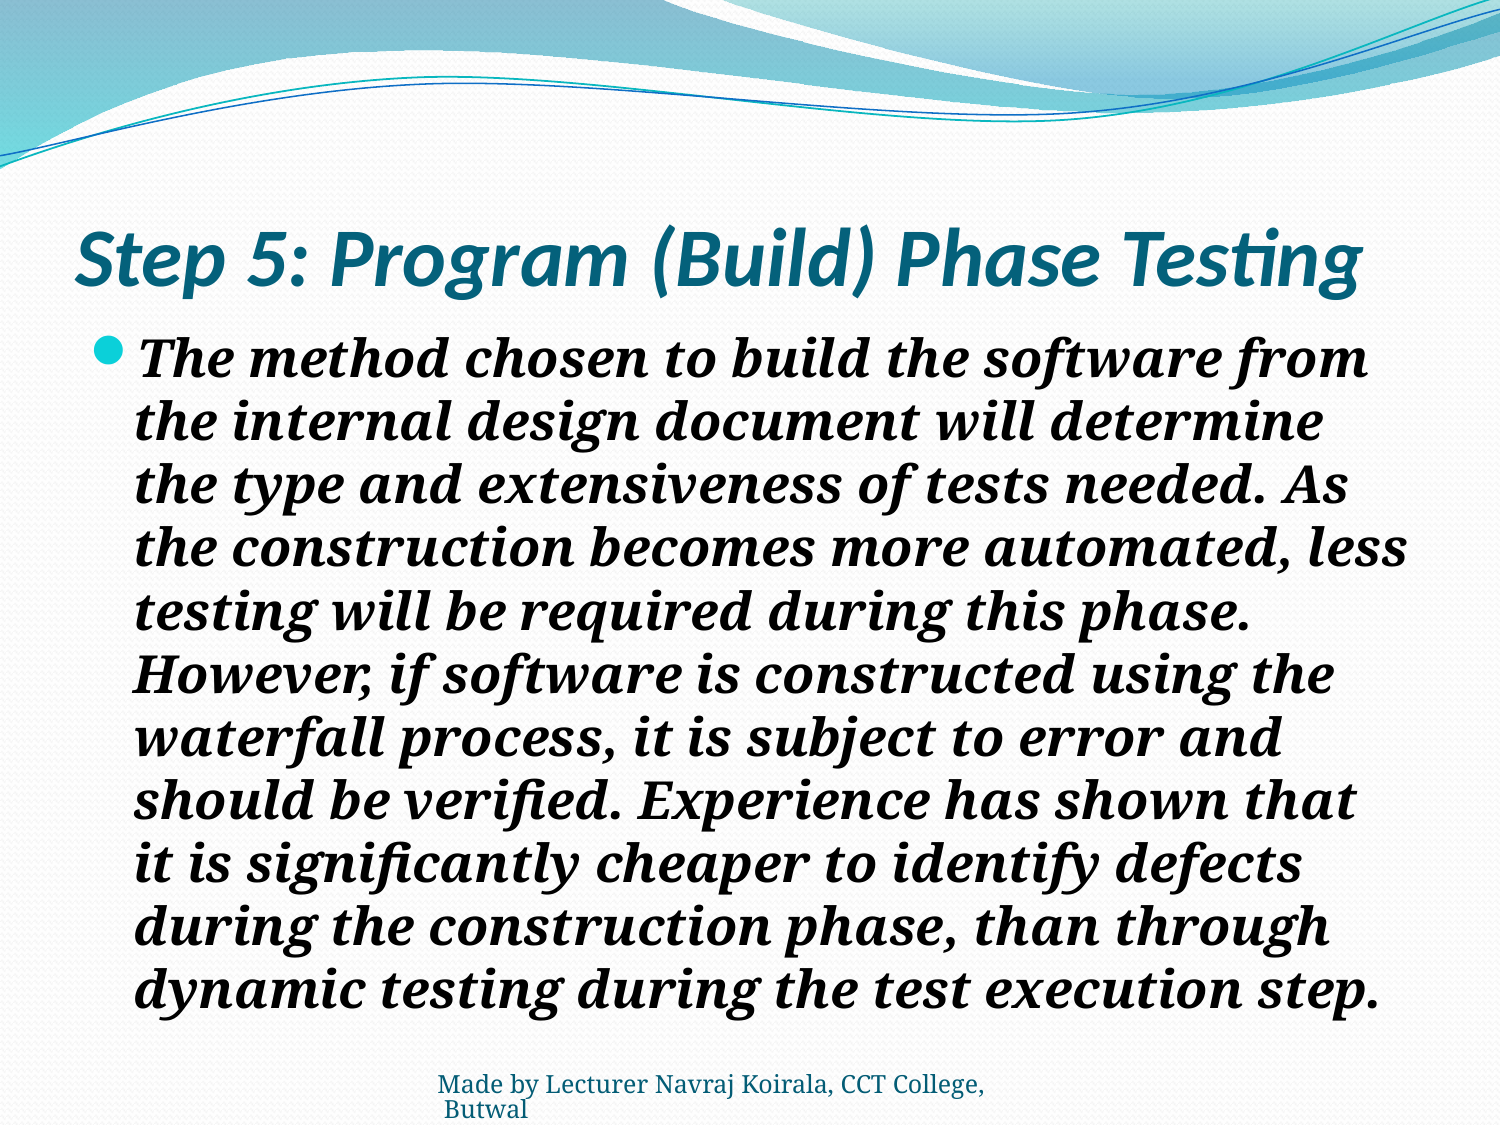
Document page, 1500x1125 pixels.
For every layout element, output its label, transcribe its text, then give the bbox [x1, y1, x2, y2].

title Step 5: Program (Build) Phase Testing [75, 115, 1425, 303]
footer Made by Lecturer Navraj Koirala, CCT College, Butwal [437, 1042, 988, 1103]
list The method chosen to build the software from the internal design document will determine the type and extensiveness of tests needed. As the construction becomes more automated, less testing will be required during this phase. However, if software is constructed using the waterfall process, it is subject to error and should be verified. Experience has shown that it is significantly cheaper to identify defects during the construction phase, than through dynamic testing during the test execution step. [75, 317, 1425, 1038]
